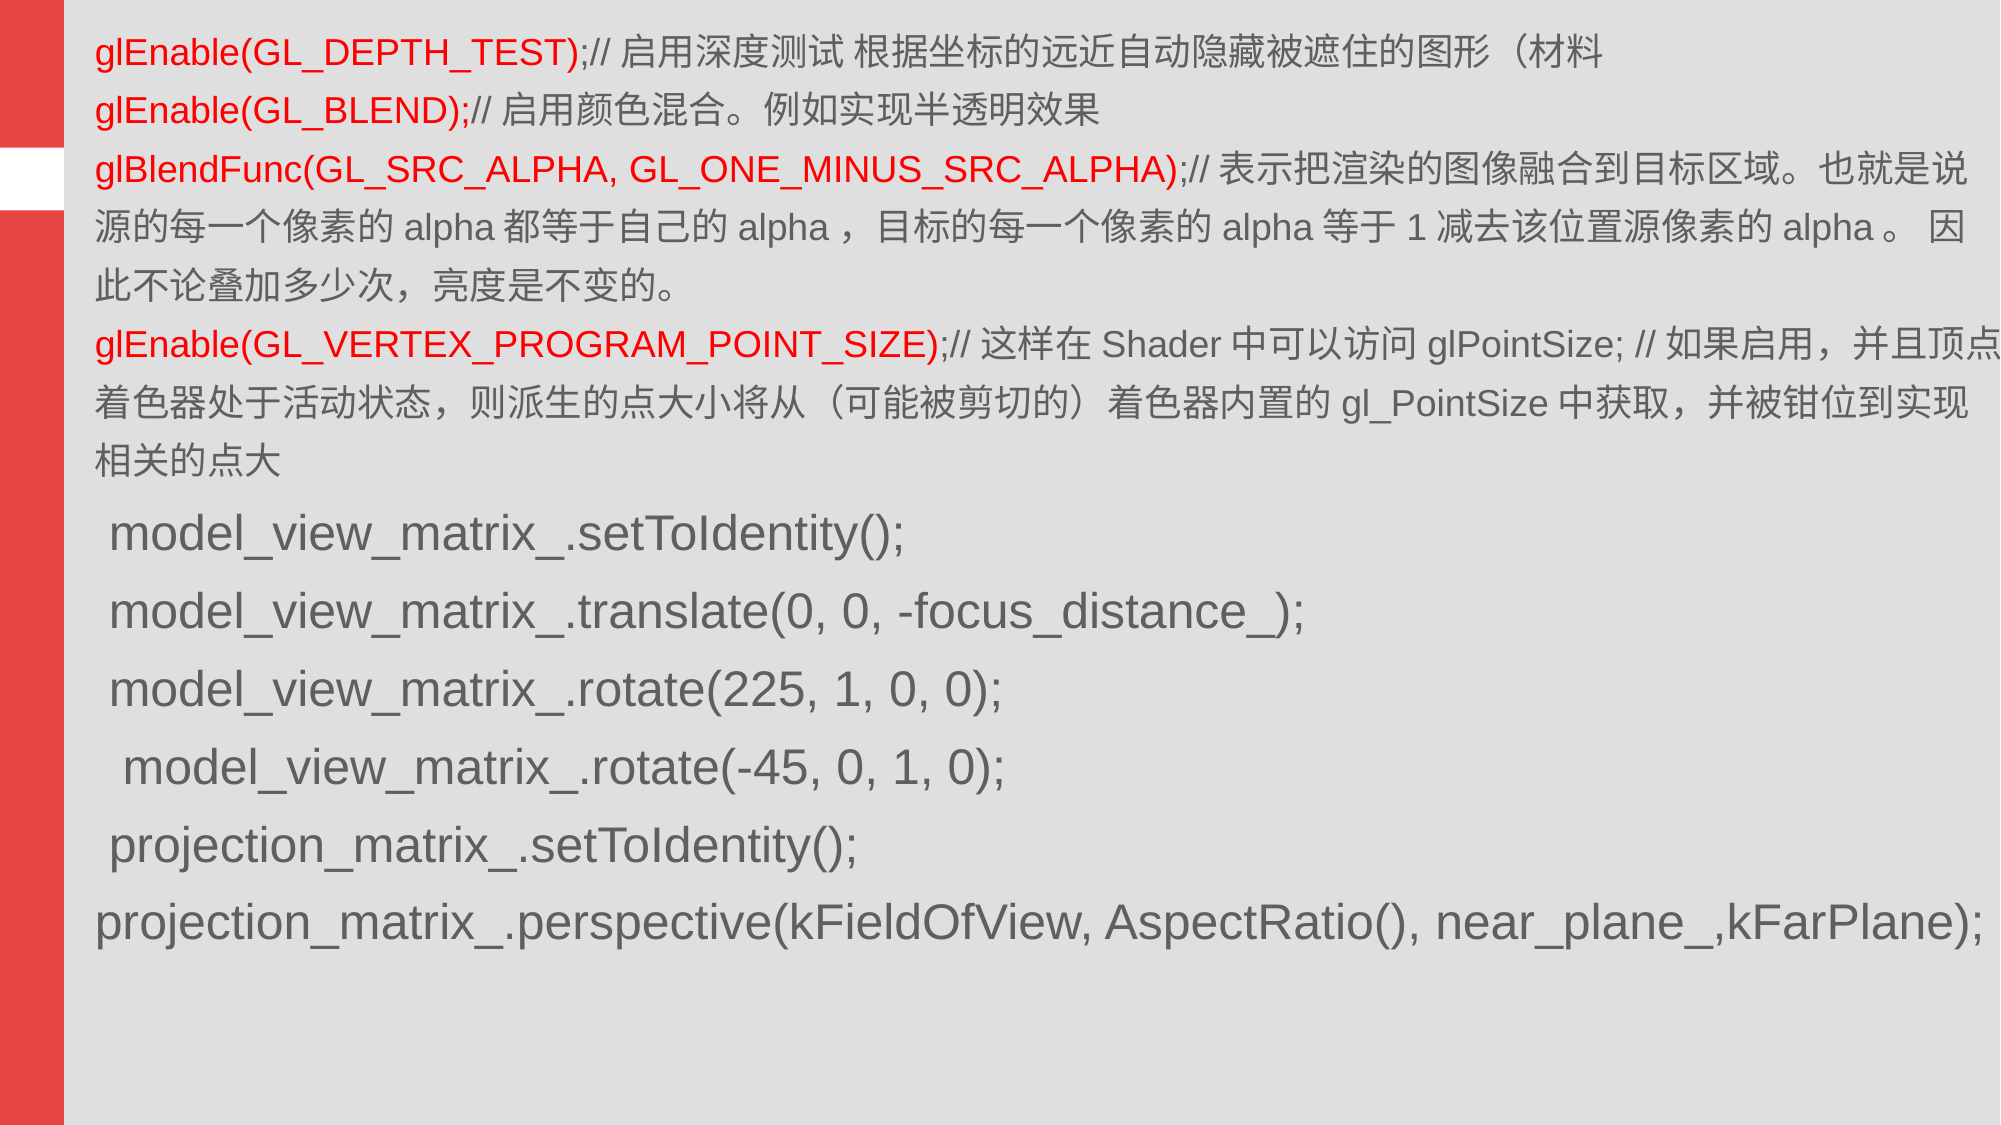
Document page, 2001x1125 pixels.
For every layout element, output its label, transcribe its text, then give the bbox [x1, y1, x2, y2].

text_box glEnable(GL_DEPTH_TEST);//启用深度测试 根据坐标的远近自动隐藏被遮住的图形（材料 glEnable(GL_BLEND);//启用颜色混合。例如实现半透明效果 glBlendFunc(GL_SRC_ALPHA, GL_ONE_MINUS_SRC_ALPHA);//表示把渲染的图像融合到目标区域。也就是说源的每一个像素的alpha都等于自己的alpha，目标的每一个像素的alpha等于1减去该位置源像素的alpha。 因此不论叠加多少次，亮度是不变的。 glEnable(GL_VERTEX_PROGRAM_POINT_SIZE);//这样在Shader中可以访问glPointSize; //如果启用，并且顶点着色器处于活动状态，则派生的点大小将从（可能被剪切的）着色器内置的gl_PointSize中获取，并被钳位到实现相关的点大 model_view_matrix_.setToIdentity(); model_view_matrix_.translate(0, 0, -focus_distance_); model_view_matrix_.rotate(225, 1, 0, 0); model_view_matrix_.rotate(-45, 0, 1, 0); projection_matrix_.setToIdentity(); projection_matrix_.perspective(kFieldOfView, AspectRatio(), near_plane_,kFarPlane); [79, 7, 2000, 958]
